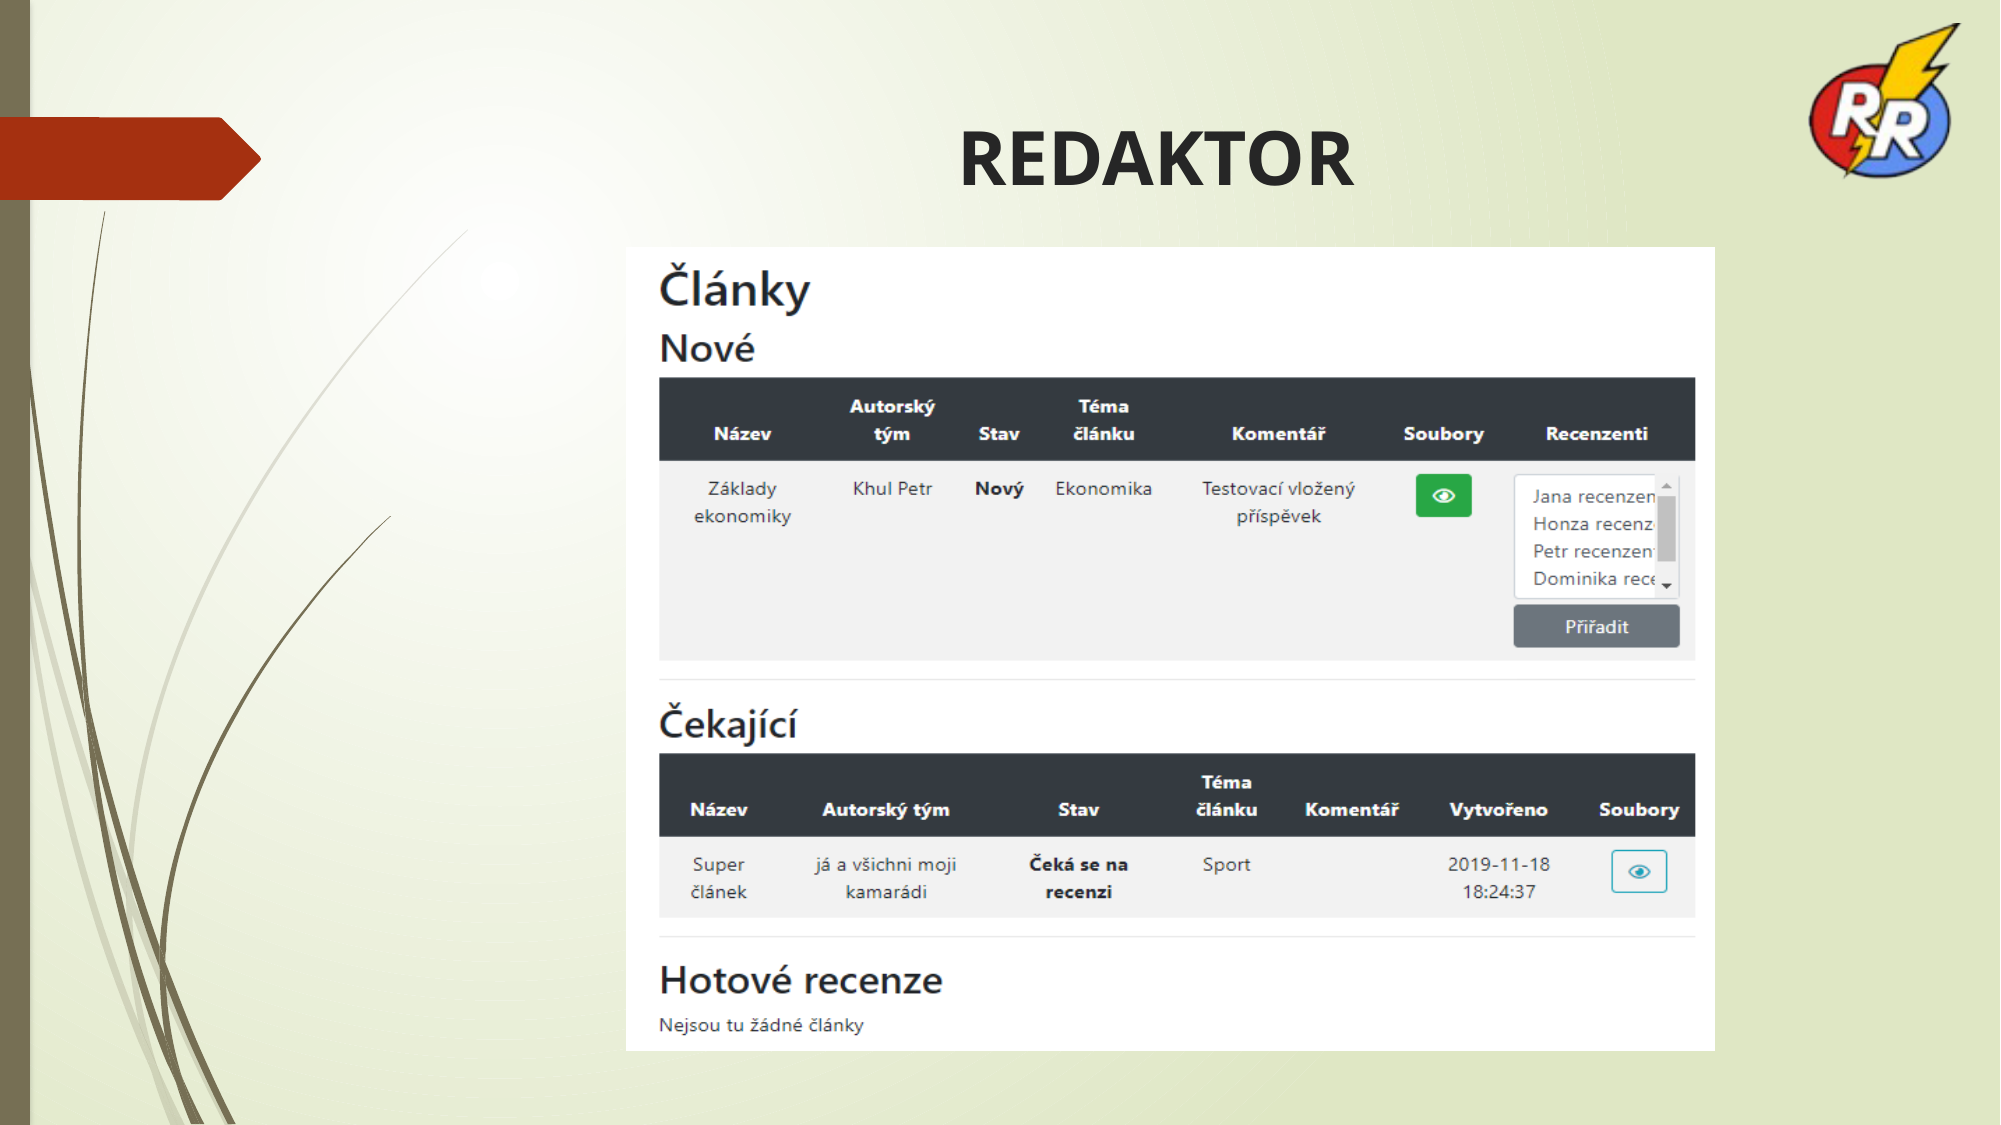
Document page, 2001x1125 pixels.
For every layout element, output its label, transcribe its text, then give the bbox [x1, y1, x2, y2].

title REDAKTOR [425, 102, 1888, 313]
picture [1807, 23, 1967, 182]
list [625, 247, 1715, 1051]
